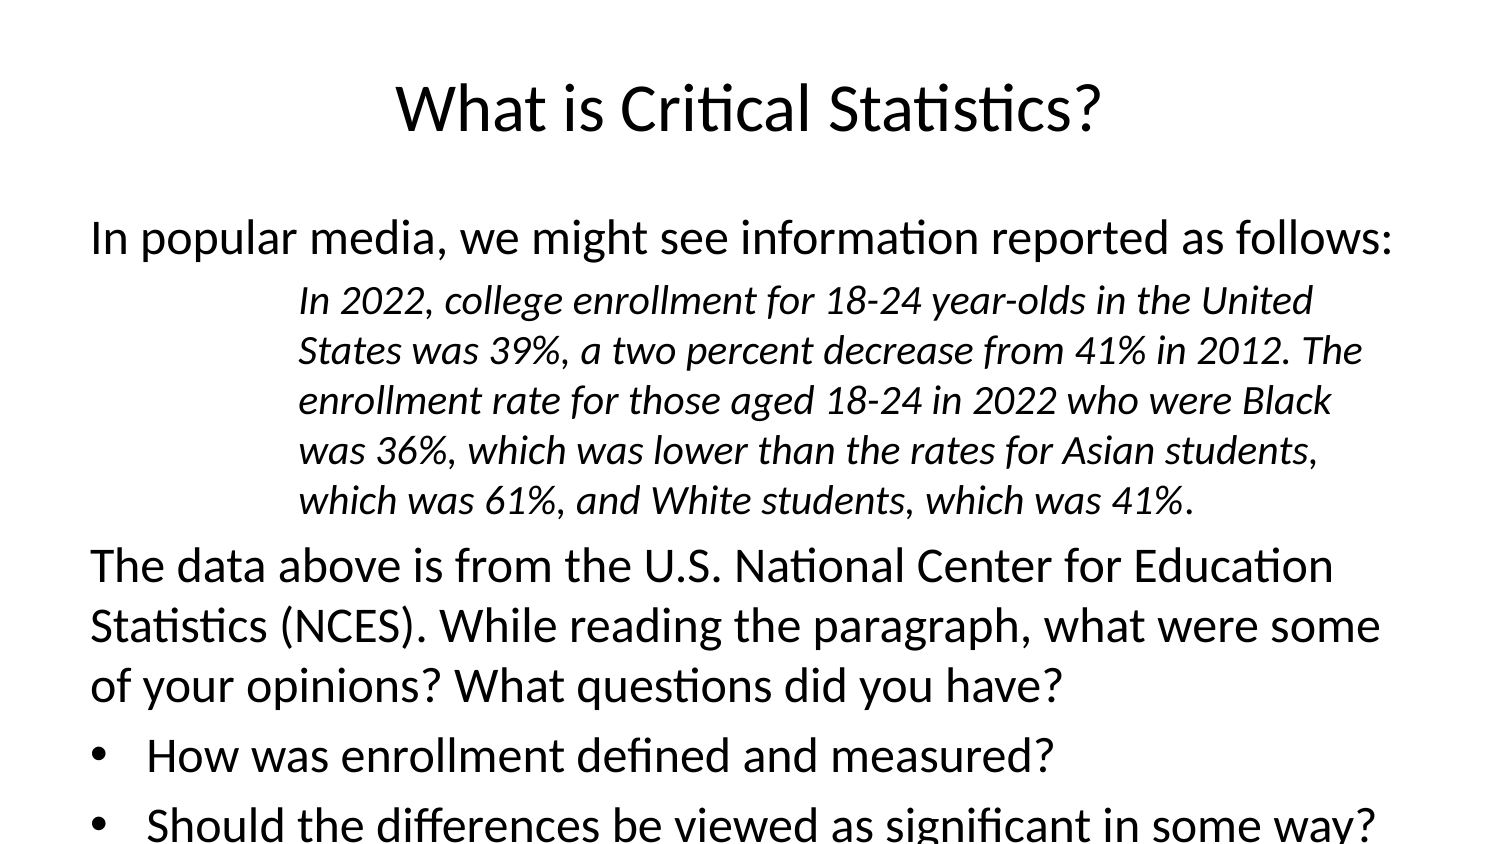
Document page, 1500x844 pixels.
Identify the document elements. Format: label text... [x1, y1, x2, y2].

title What is Critical Statistics? [75, 33, 1425, 175]
list In popular media, we might see information reported as follows: In 2022, college enrollment for 18-24 year-olds in the United States was 39%, a two percent decrease from 41% in 2012. The enrollment rate for those aged 18-24 in 2022 who were Black was 36%, which was lower than the rates for Asian students, which was 61%, and White students, which was 41%. The data above is from the U.S. National Center for Education Statistics (NCES). While reading the paragraph, what were some of your opinions? What questions did you have? How was enrollment defined and measured? Should the differences be viewed as significant in some way? Do the percents mean that some students are less likely to go to college? [75, 196, 1425, 754]
